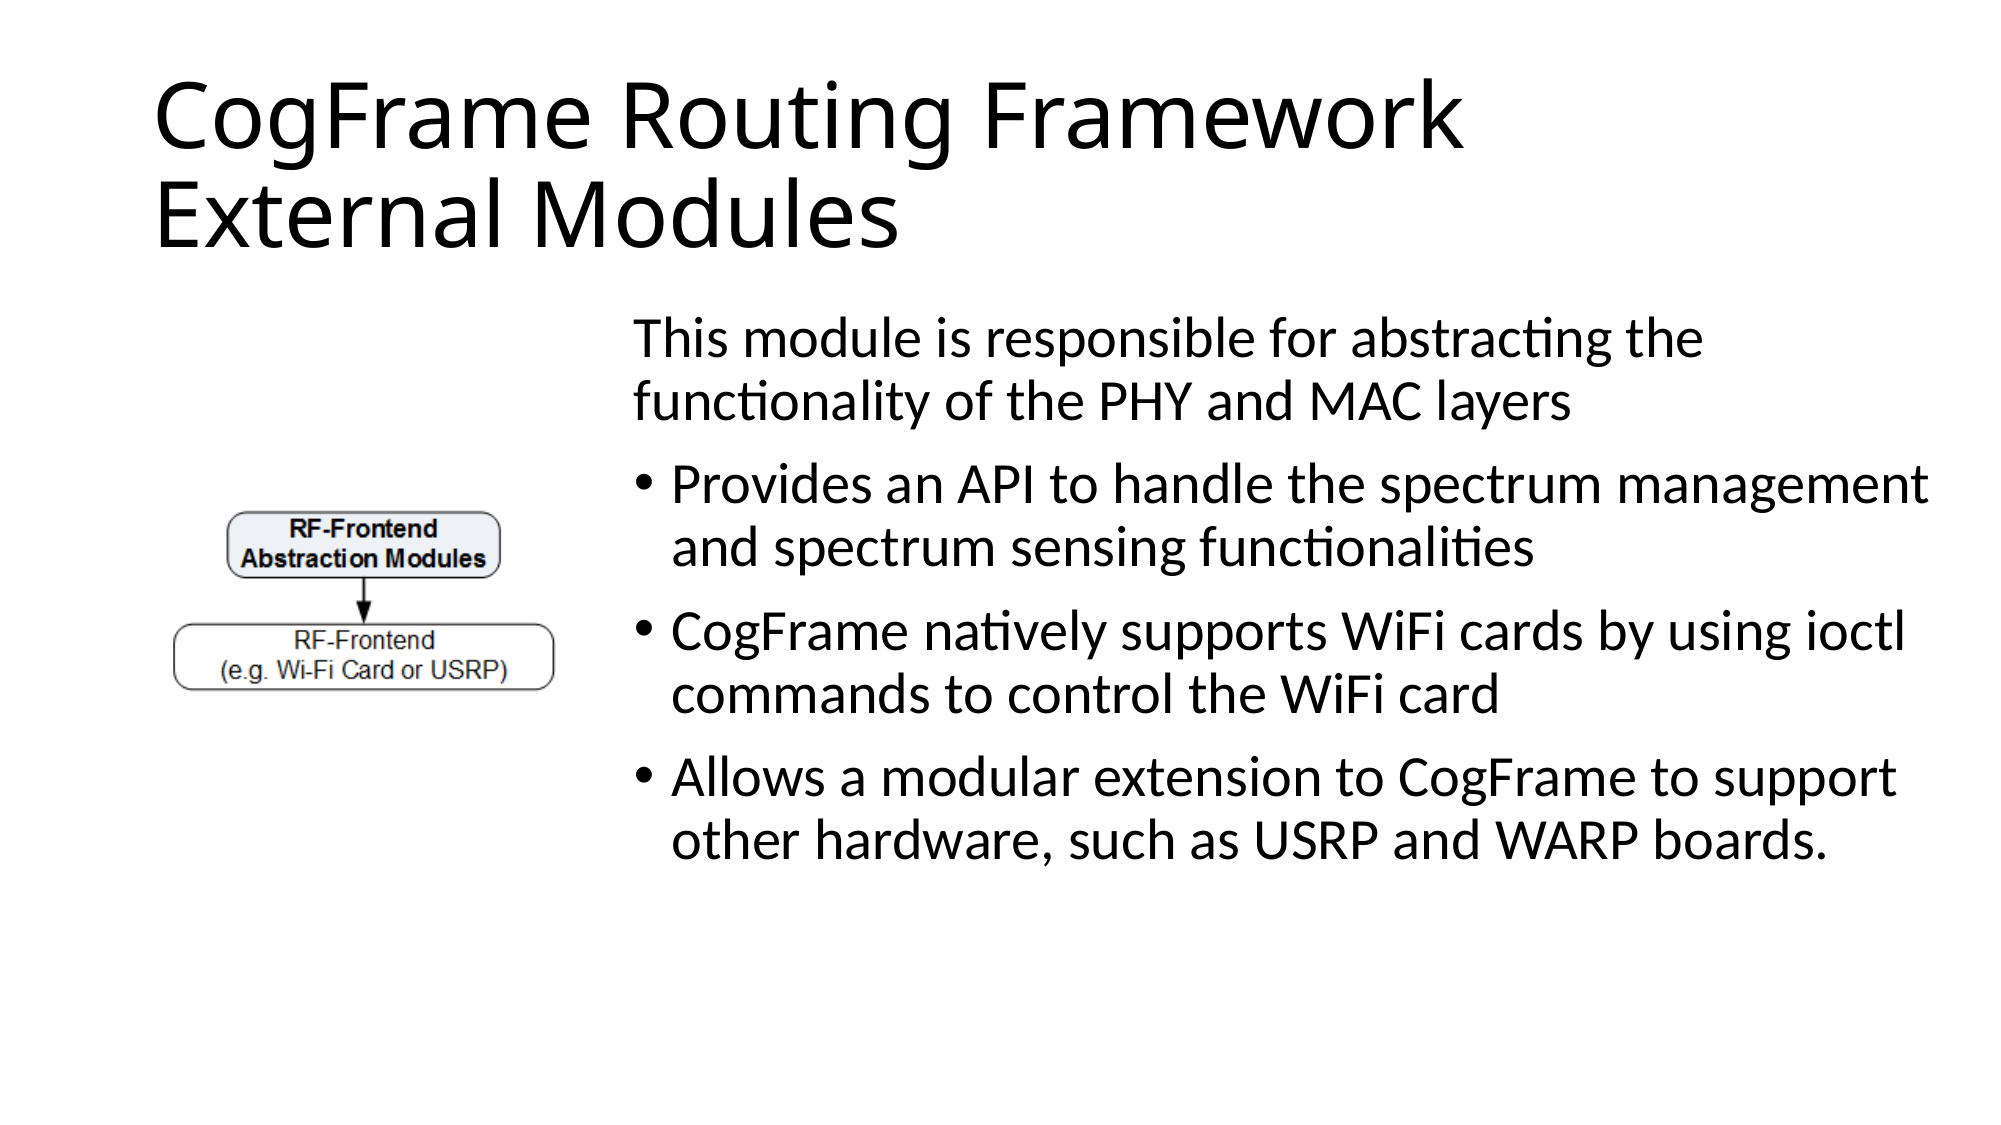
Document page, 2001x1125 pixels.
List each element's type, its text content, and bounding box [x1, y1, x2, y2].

list This module is responsible for abstracting the functionality of the PHY and MAC layers Provides an API to handle the spectrum management and spectrum sensing functionalities CogFrame natively supports WiFi cards by using ioctl commands to control the WiFi card Allows a modular extension to CogFrame to support other hardware, such as USRP and WARP boards. [619, 299, 1976, 1097]
title CogFrame Routing Framework External Modules [137, 59, 1863, 278]
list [172, 508, 556, 698]
